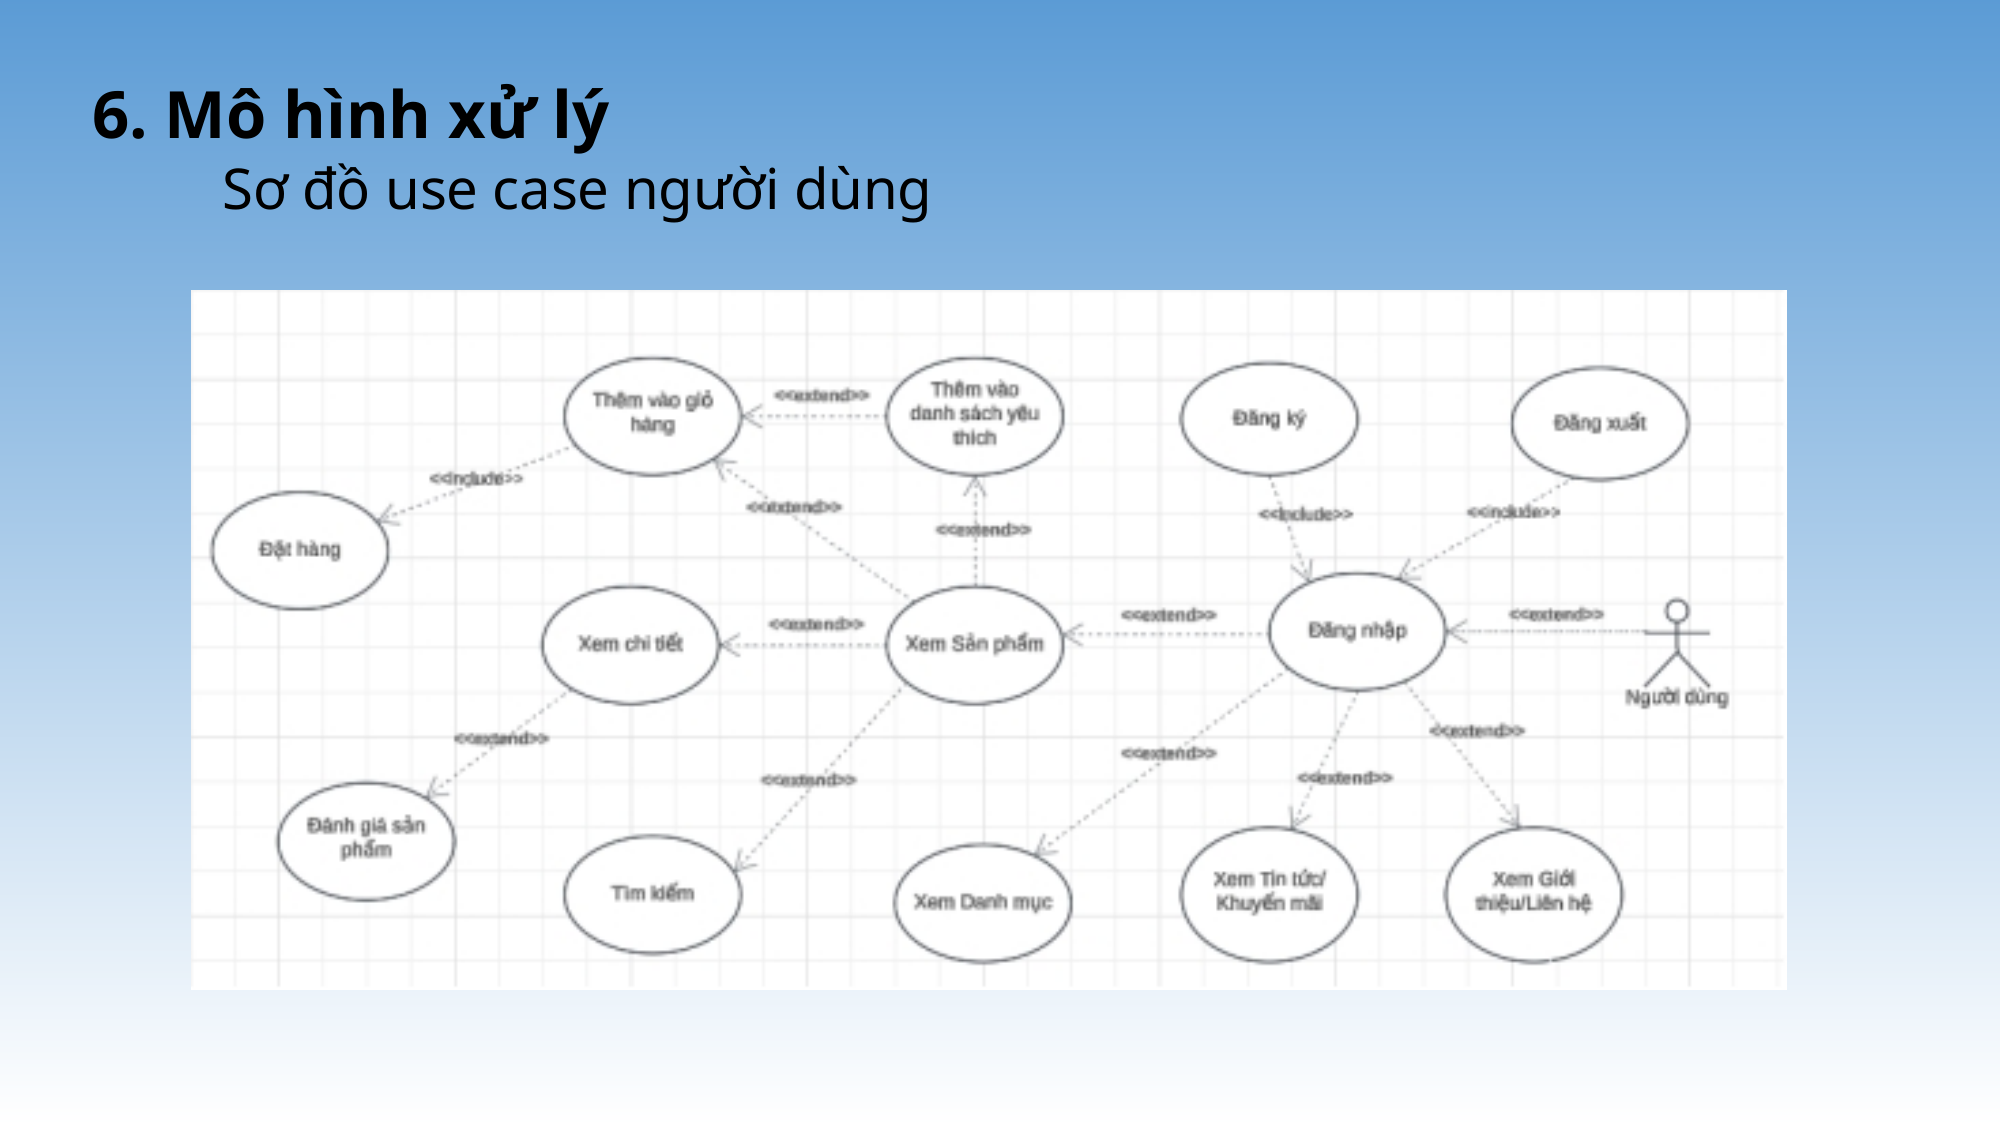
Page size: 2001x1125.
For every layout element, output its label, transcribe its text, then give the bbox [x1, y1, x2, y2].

title 6. Mô hình xử lý Sơ đồ use case người dùng [77, 74, 1803, 232]
picture [191, 290, 1787, 990]
